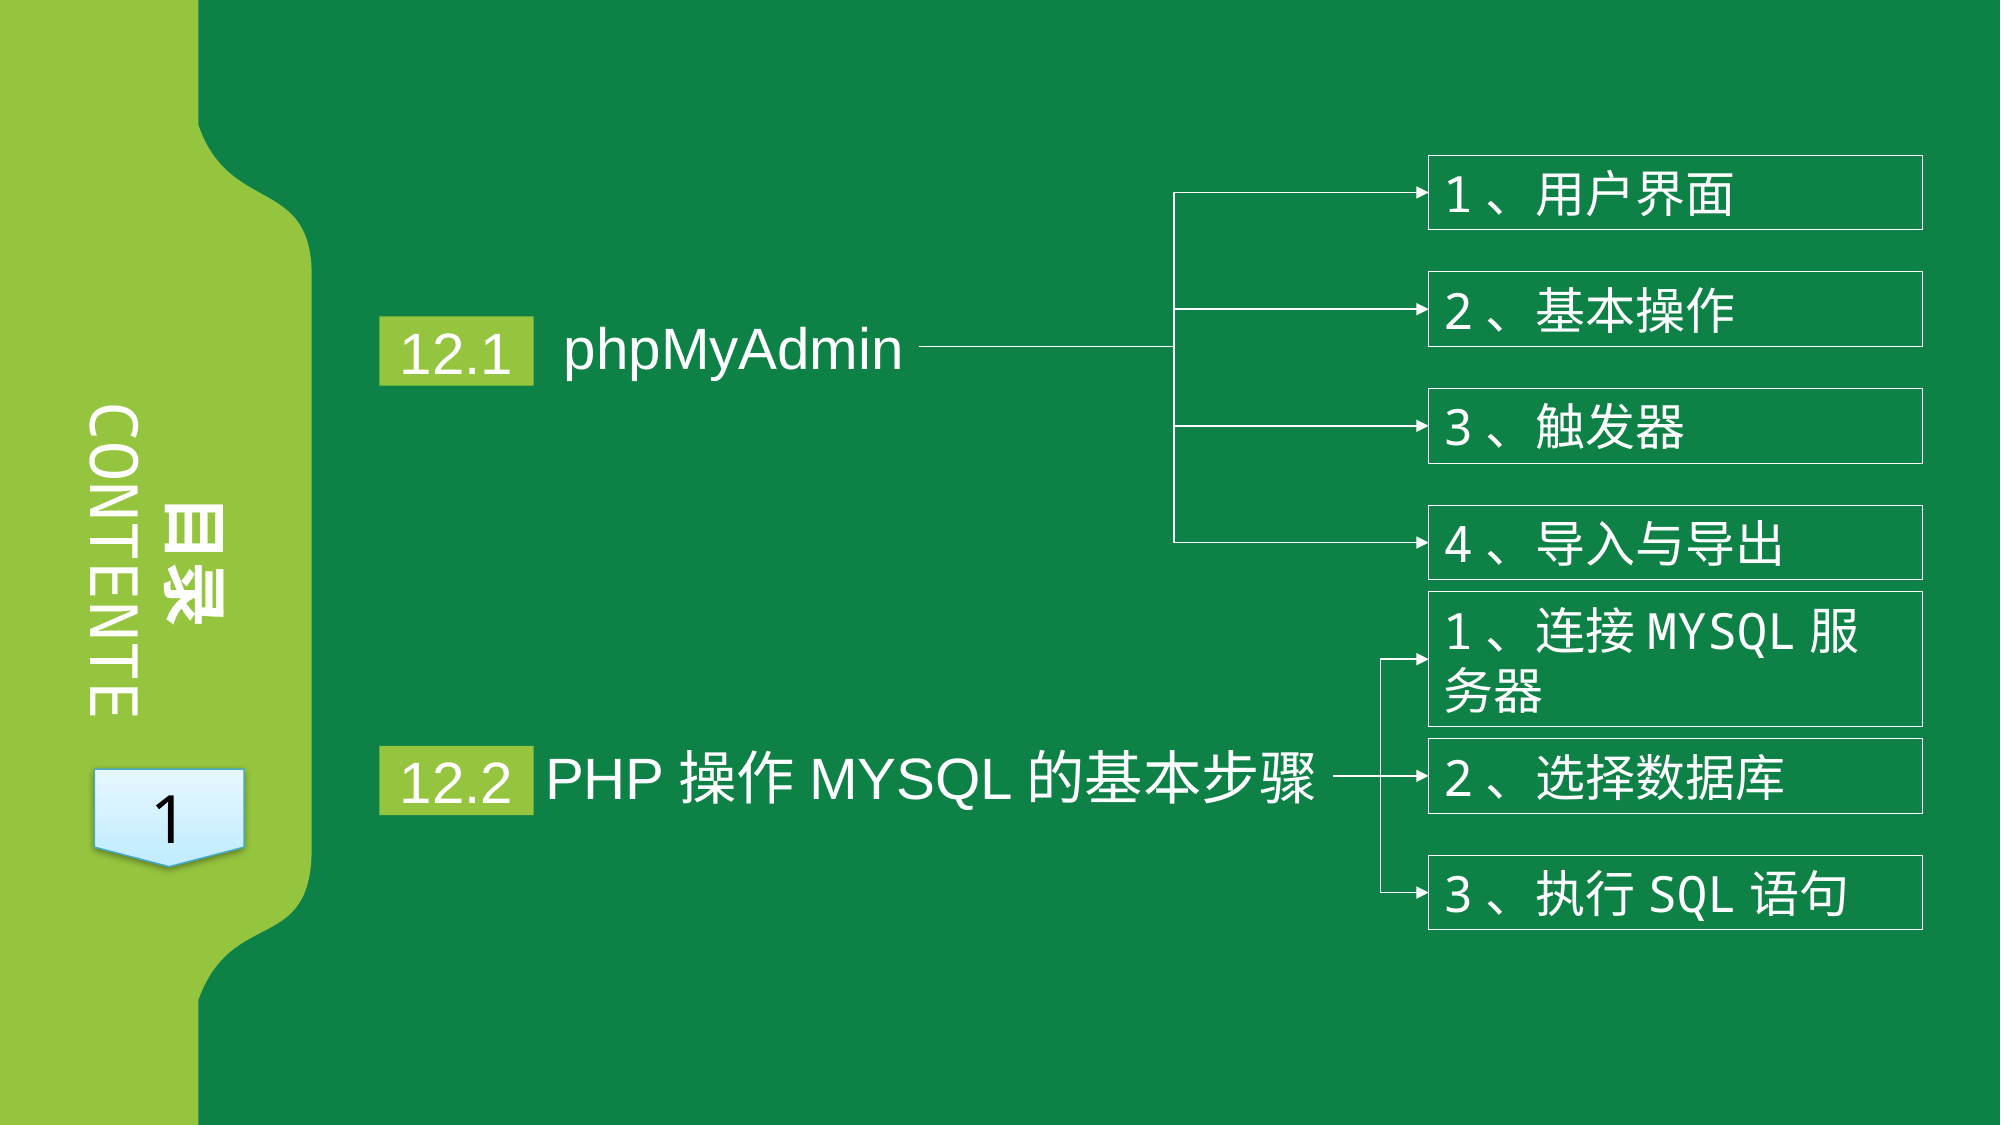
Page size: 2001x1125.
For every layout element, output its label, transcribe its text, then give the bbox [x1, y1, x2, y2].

text_box 目录 CONTENTE [69, 347, 245, 777]
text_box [1316, 776, 1429, 893]
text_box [921, 346, 1429, 543]
text_box 3、触发器 [1433, 388, 1923, 464]
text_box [921, 192, 1429, 308]
text_box [0, 0, 312, 1125]
text_box 12.1 [379, 316, 534, 386]
text_box 4、导入与导出 [1428, 505, 1923, 580]
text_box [921, 308, 1429, 345]
text_box PHP操作MYSQL的基本步骤 [530, 733, 1311, 819]
text_box 2、基本操作 [1433, 271, 1923, 347]
text_box 1 [93, 768, 245, 868]
text_box 1、连接MYSQL服务器 [1428, 591, 1923, 727]
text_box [1316, 659, 1429, 774]
text_box 1、用户界面 [1428, 155, 1923, 230]
text_box 2、选择数据库 [1433, 738, 1923, 814]
text_box 3、执行SQL语句 [1428, 855, 1923, 930]
text_box phpMyAdmin [548, 304, 916, 389]
text_box 12.2 [379, 745, 534, 816]
